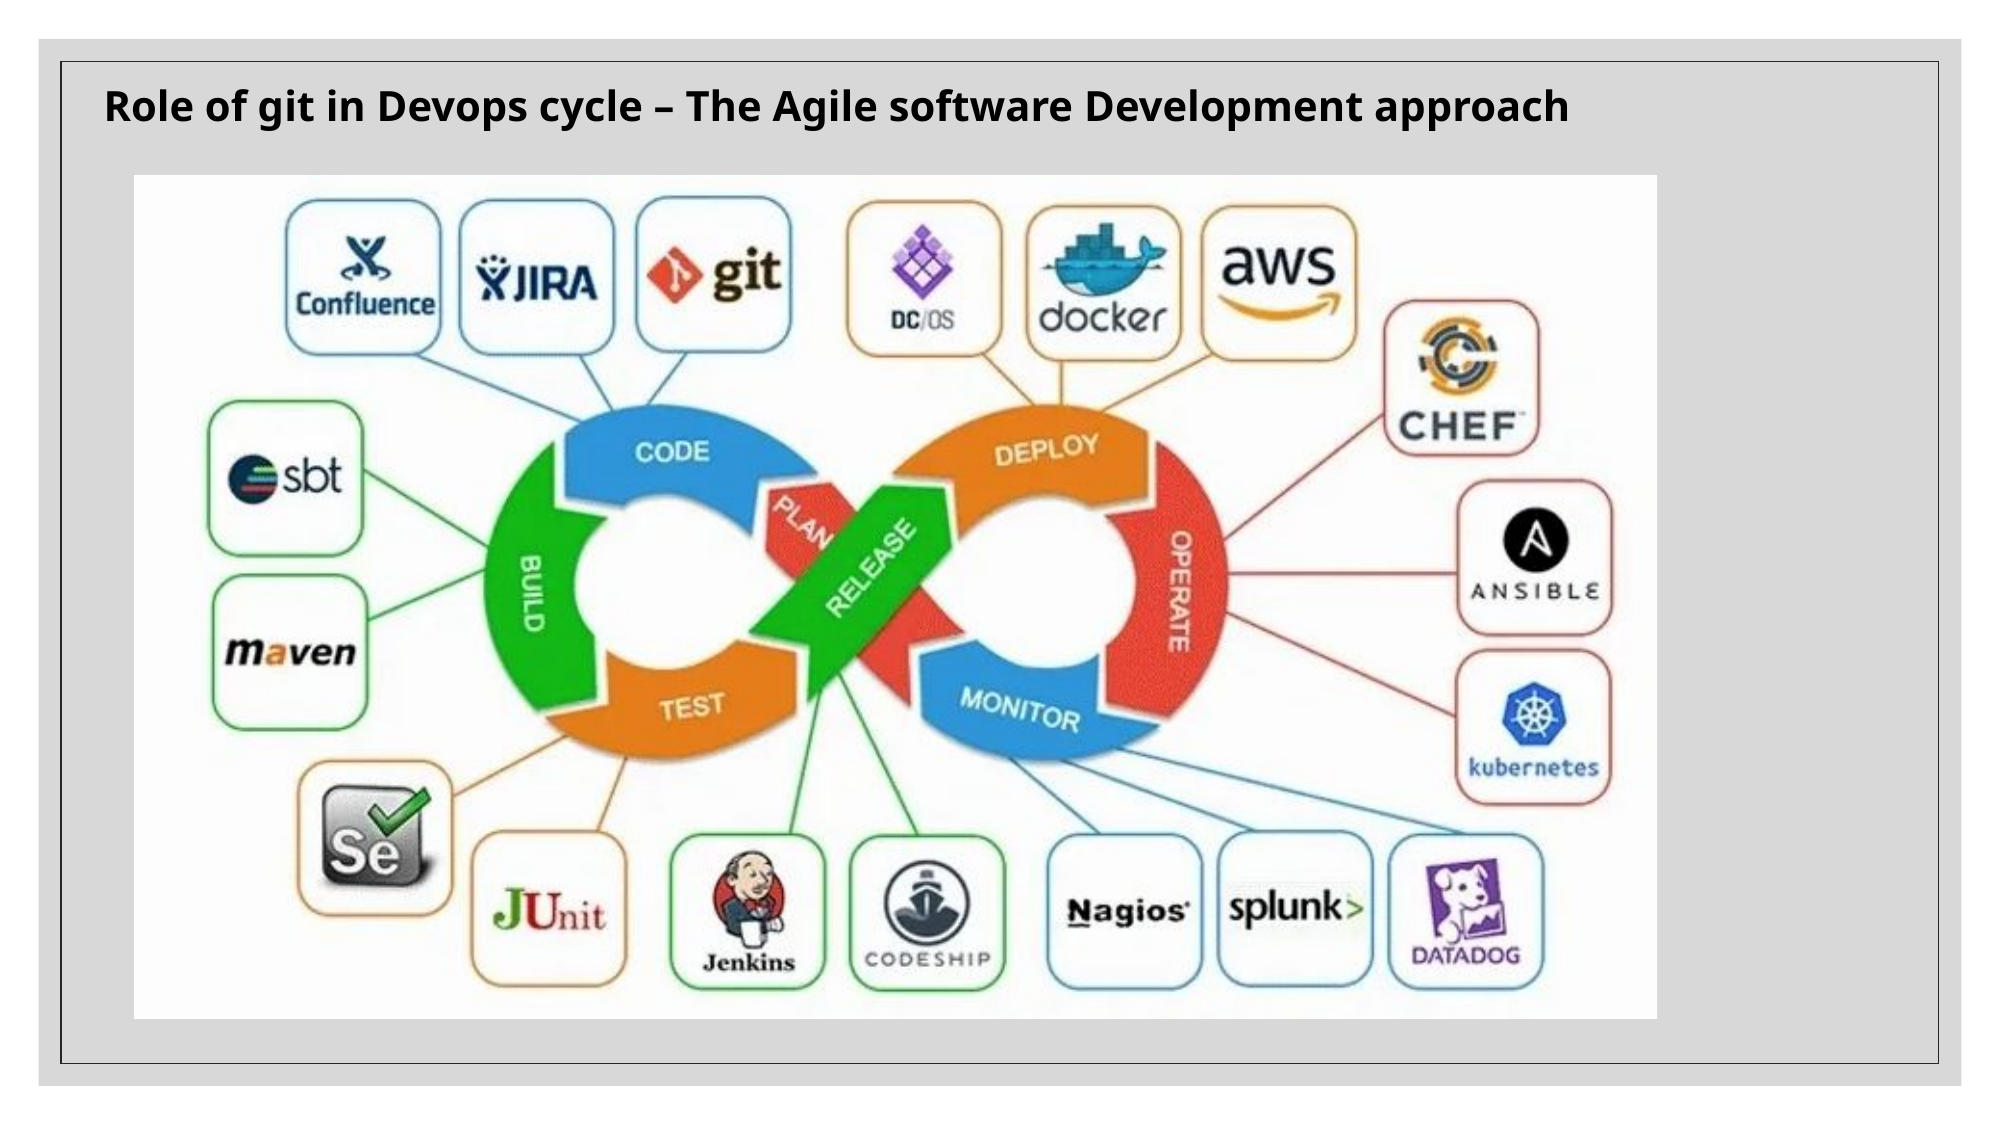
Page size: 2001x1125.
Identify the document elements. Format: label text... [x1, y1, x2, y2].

text_box Role of git in Devops cycle – The Agile software Development approach [88, 72, 1726, 138]
picture [134, 175, 1657, 1019]
